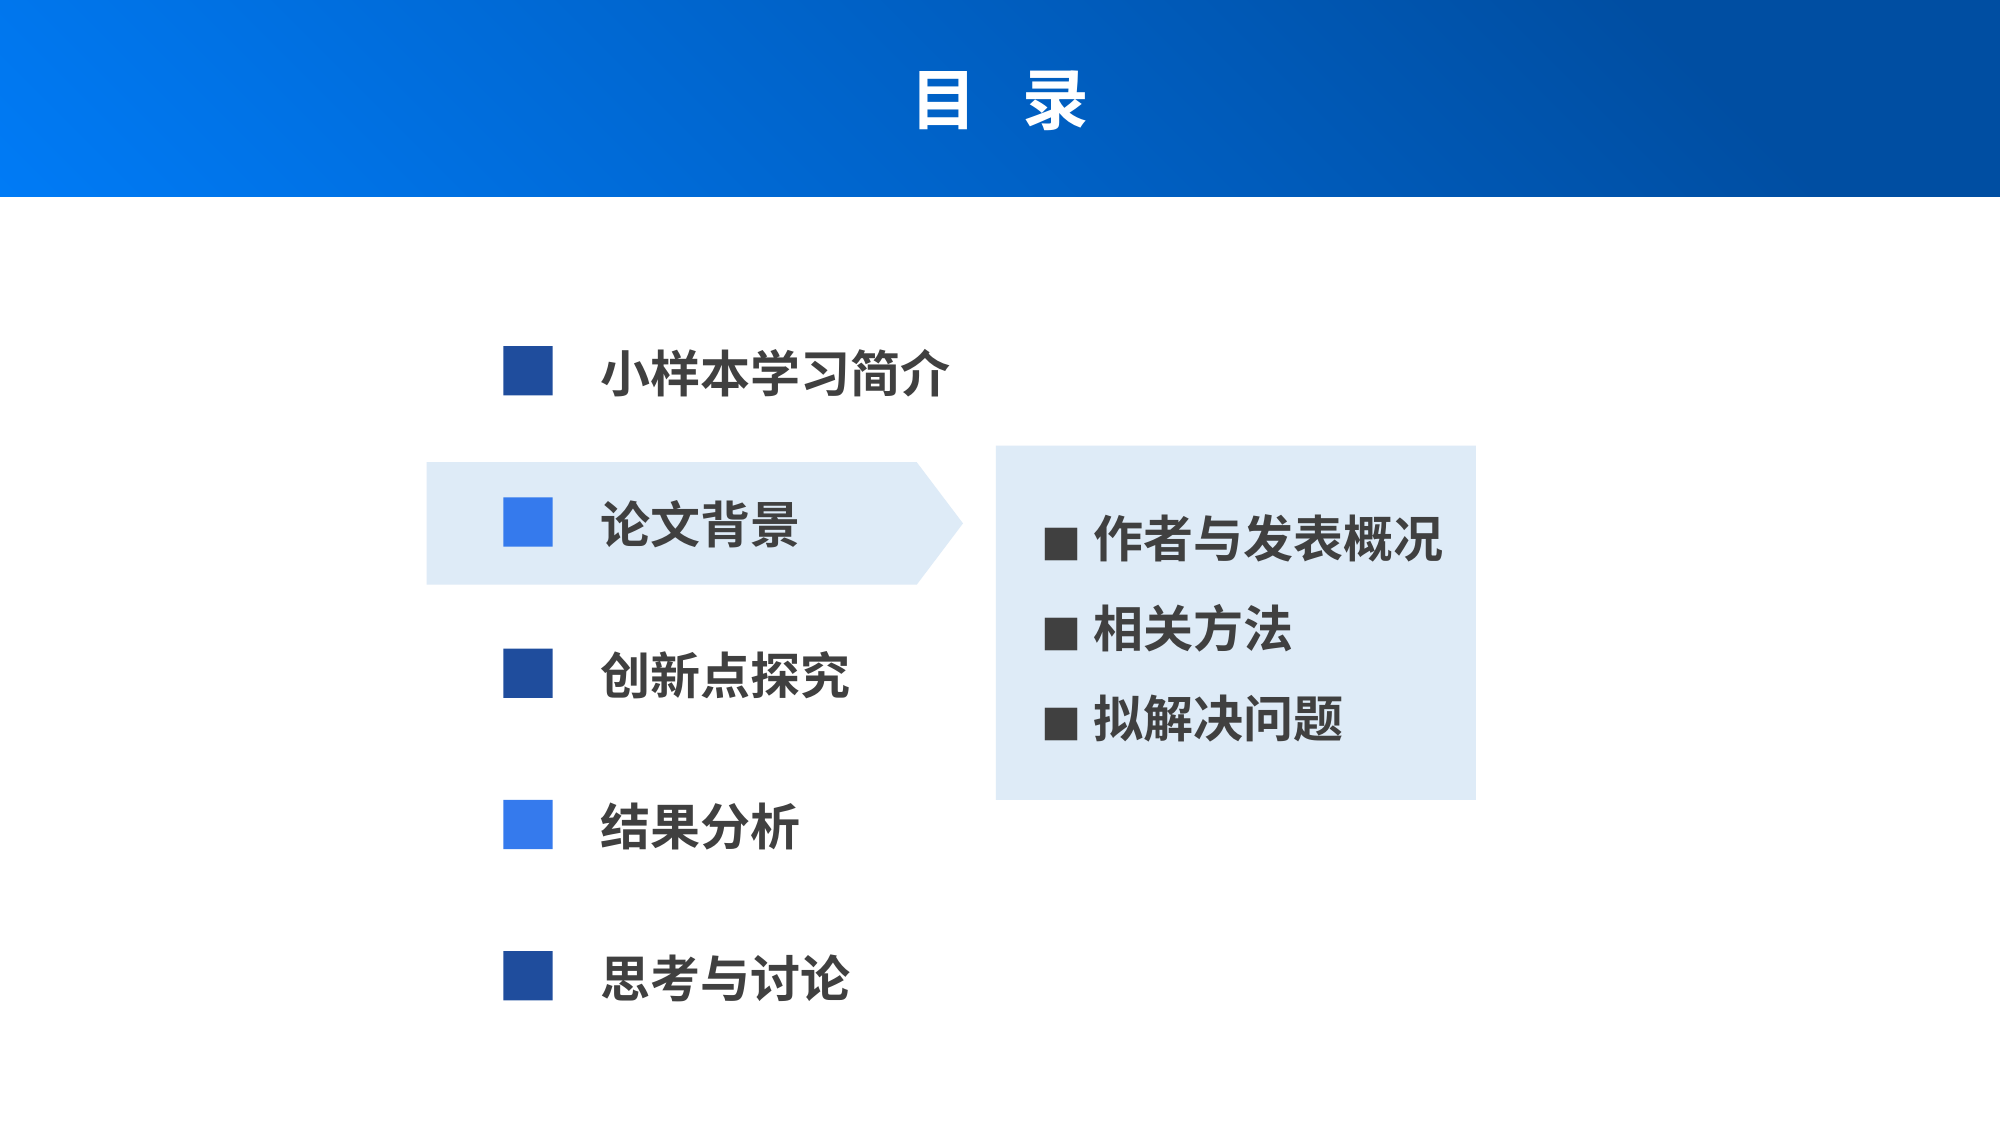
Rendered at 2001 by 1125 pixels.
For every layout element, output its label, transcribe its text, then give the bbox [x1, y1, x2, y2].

text_box 目 录 [840, 50, 1159, 146]
text_box 结果分析 [585, 788, 890, 864]
text_box [503, 799, 553, 850]
text_box 论文背景 [585, 485, 890, 561]
text_box [995, 445, 1477, 801]
text_box ◼︎作者与发表概况 ◼︎相关方法 ◼︎拟解决问题 [1025, 470, 1462, 846]
text_box [503, 951, 553, 1001]
text_box 思考与讨论 [585, 939, 890, 1015]
text_box [503, 648, 553, 698]
text_box 小样本学习简介 [585, 334, 970, 410]
text_box [0, 0, 2000, 198]
text_box [425, 461, 965, 588]
text_box [503, 346, 553, 396]
text_box [503, 497, 553, 547]
text_box 创新点探究 [585, 637, 981, 712]
